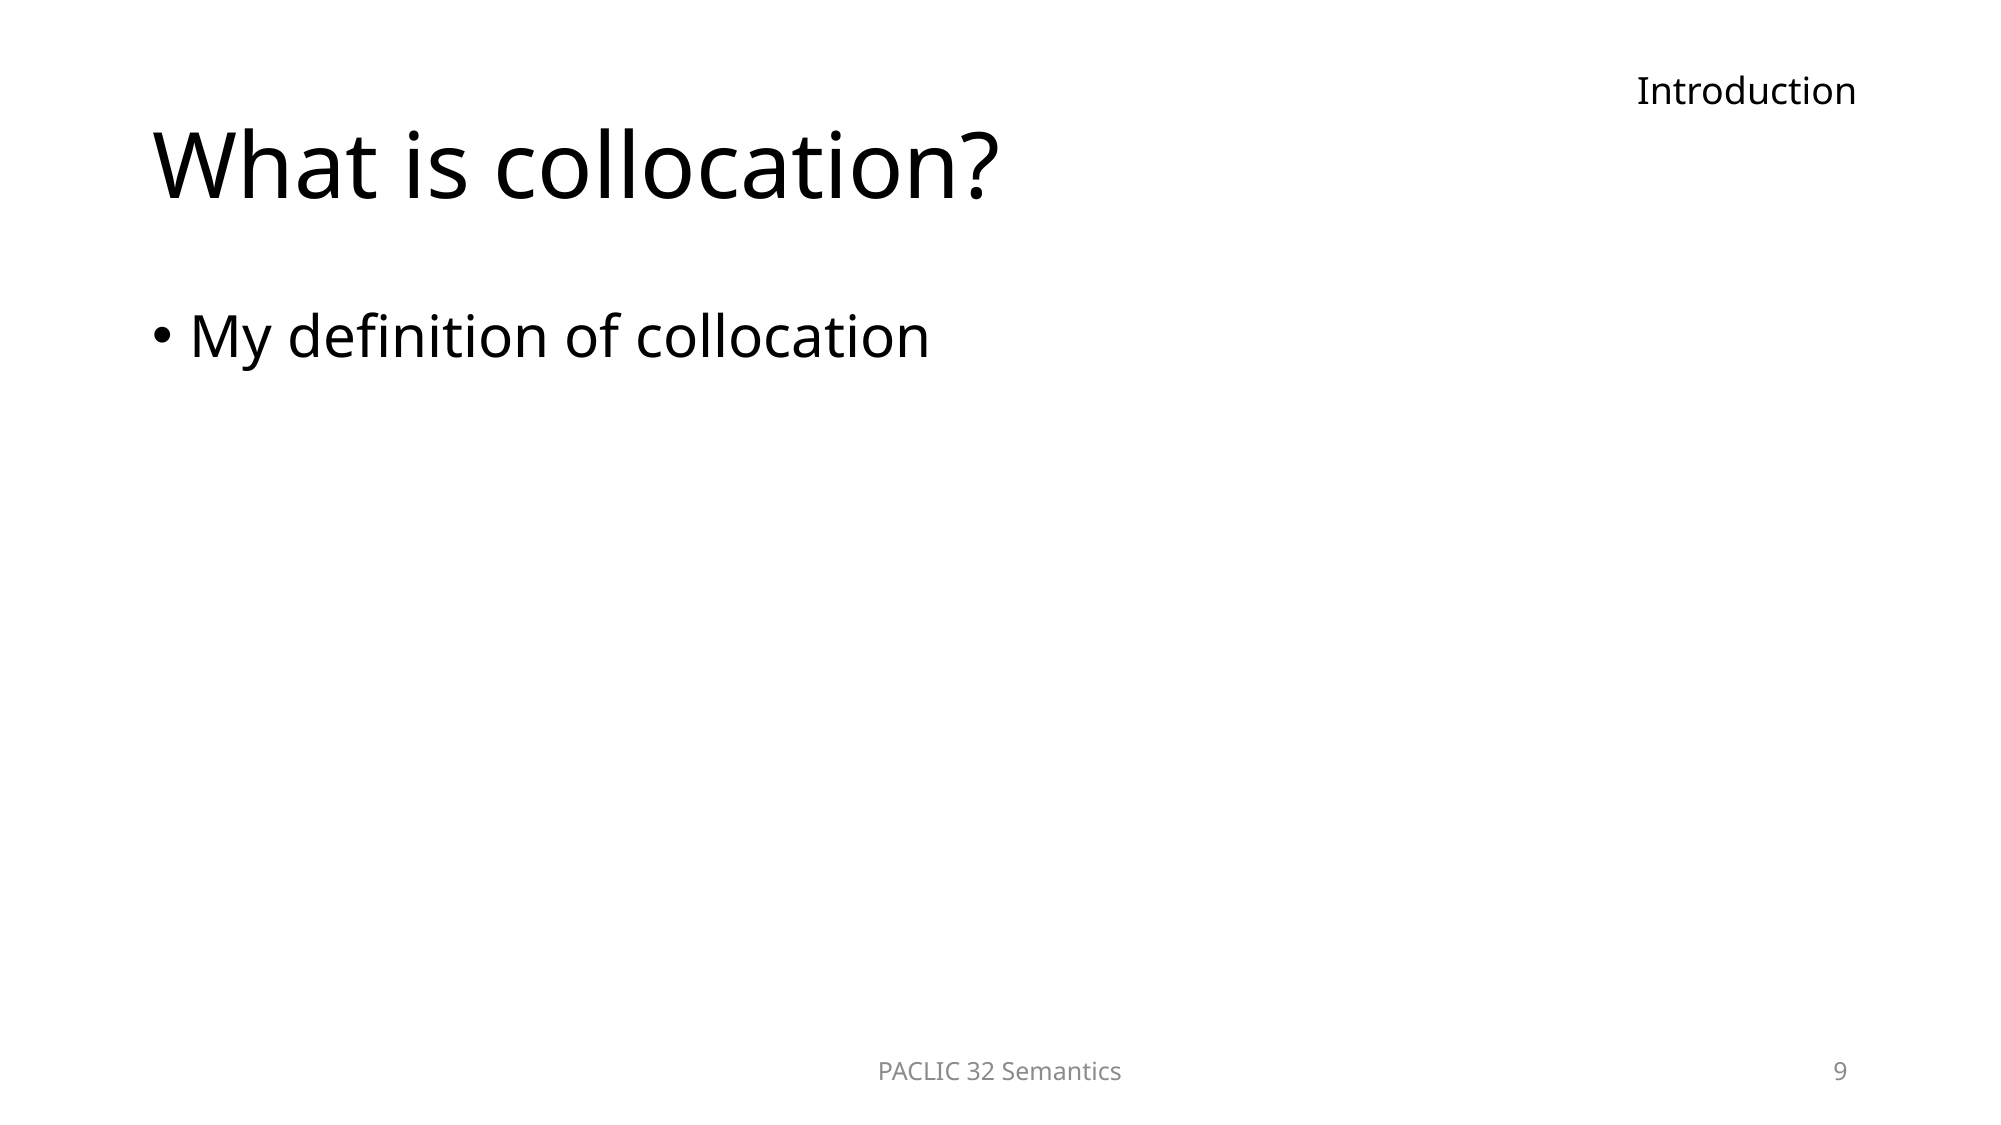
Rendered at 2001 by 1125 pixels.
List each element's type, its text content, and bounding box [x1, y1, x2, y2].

list My definition of collocation [137, 299, 1863, 1014]
title What is collocation? [137, 59, 1863, 278]
footer PACLIC 32 Semantics [662, 1042, 1338, 1103]
slide_number 9 [1412, 1042, 1863, 1103]
text_box Introduction [1622, 59, 1873, 120]
